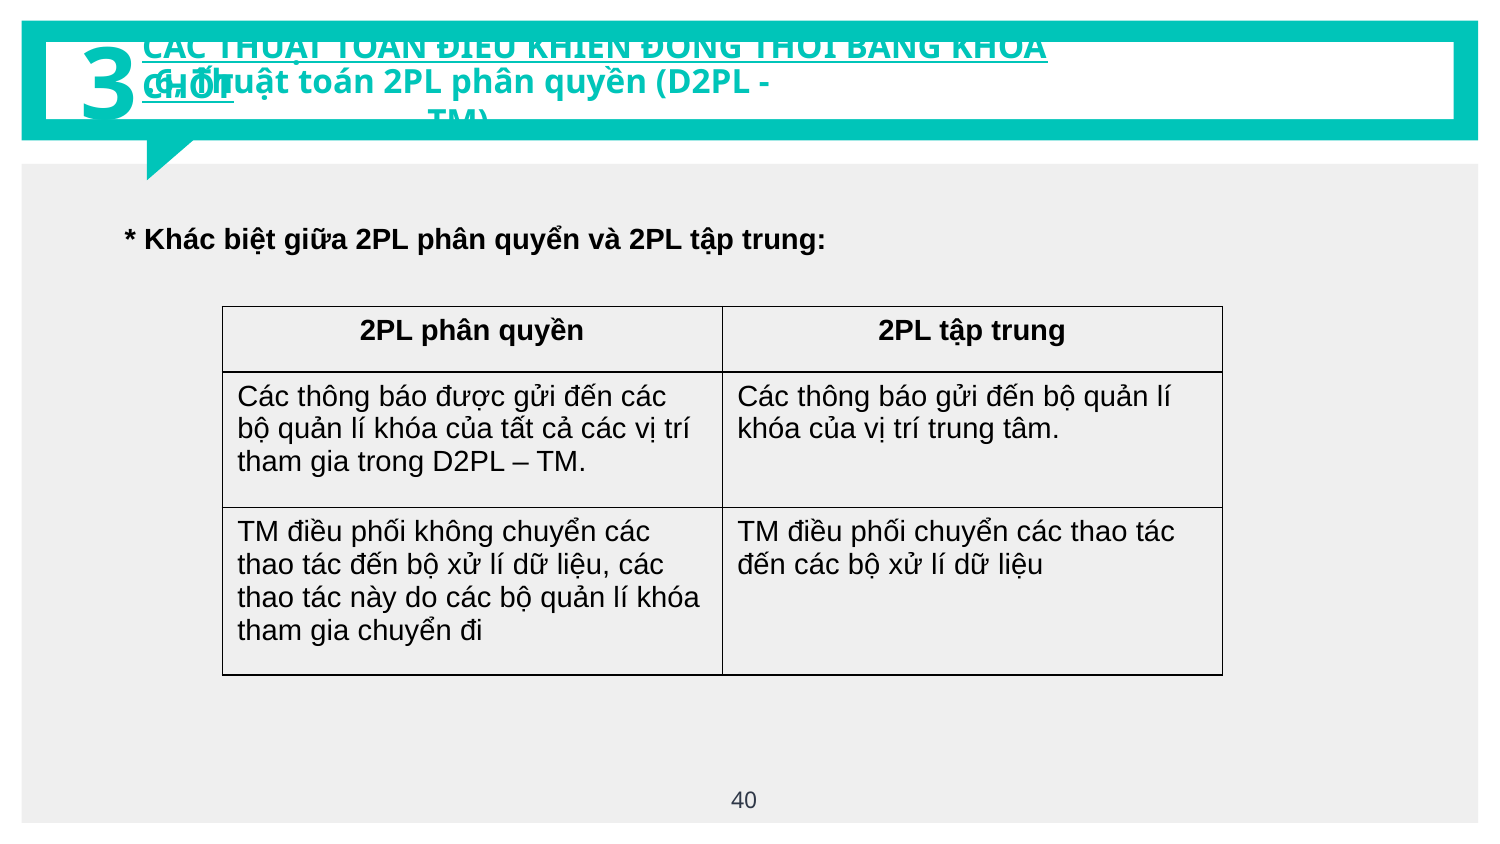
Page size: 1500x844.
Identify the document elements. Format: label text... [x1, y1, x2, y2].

text_box * Khác biệt giữa 2PL phân quyển và 2PL tập trung: [101, 212, 1387, 333]
table_cell TM điều phối chuyển các thao tác đến các bộ xử lí dữ liệu [723, 508, 1222, 674]
table_cell Các thông báo gửi đến bộ quản lí khóa của vị trí trung tâm. [723, 373, 1222, 507]
text_box 3 [65, 51, 116, 108]
text_box .6, Thuật toán 2PL phân quyền (D2PL - TM) [127, 71, 790, 129]
slide_number 40 [699, 770, 790, 844]
table_cell Các thông báo được gửi đến các bộ quản lí khóa của tất cả các vị trí tham gia trong D2PL – TM. [223, 373, 722, 507]
table_cell TM điều phối không chuyển các thao tác đến bộ xử lí dữ liệu, các thao tác này do các bộ quản lí khóa tham gia chuyển đi [223, 508, 722, 674]
title CÁC THUẬT TOÁN ĐIỀU KHIỂN ĐỒNG THỜI BẰNG KHÓA CHỐT [127, 36, 1077, 93]
table_header 2PL phân quyền [223, 307, 722, 371]
table_header 2PL tập trung [723, 307, 1222, 371]
